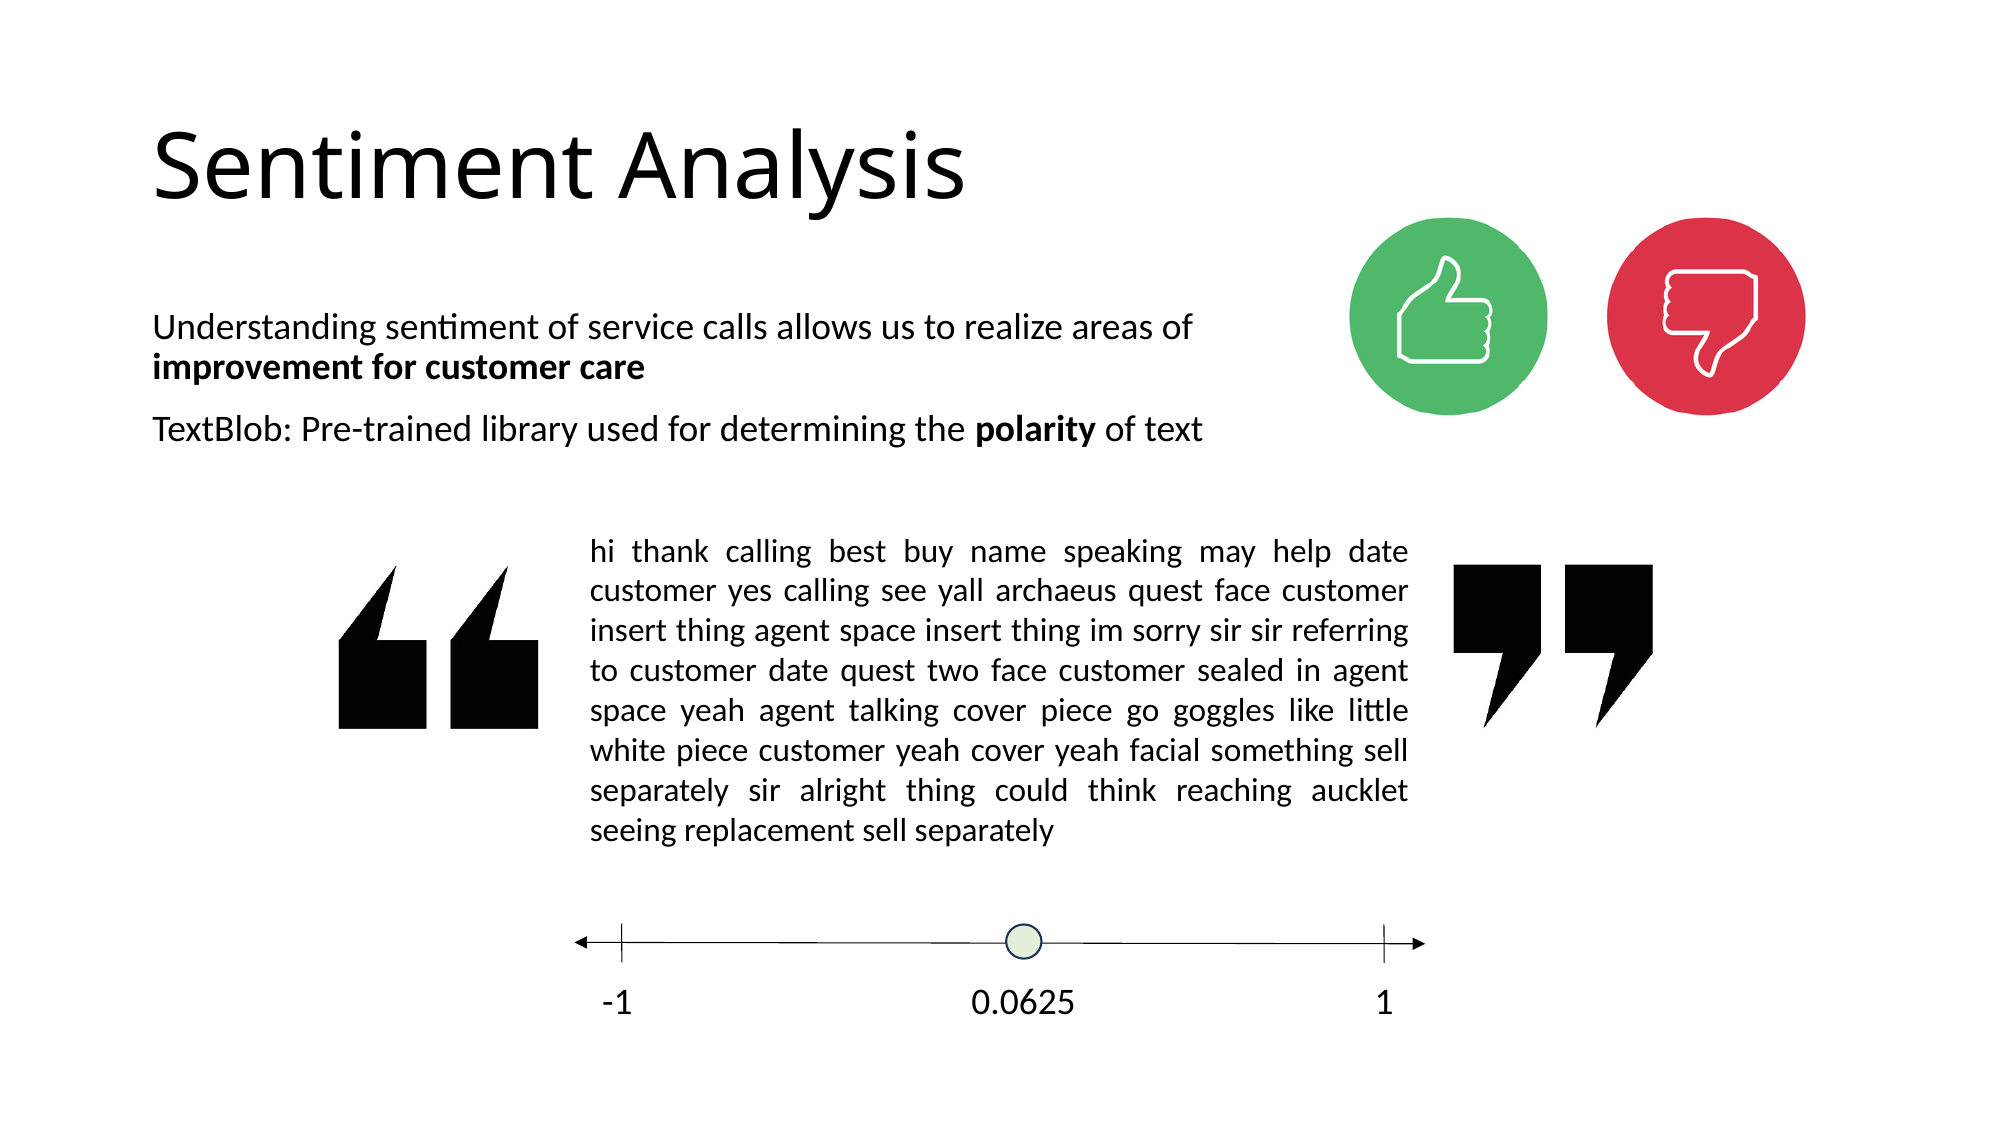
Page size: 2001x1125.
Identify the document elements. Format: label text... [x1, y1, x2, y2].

list Understanding sentiment of service calls allows us to realize areas of improvement for customer care TextBlob: Pre-trained library used for determining the polarity of text [137, 299, 1285, 610]
text_box 1 [1359, 969, 1409, 1030]
text_box hi thank calling best buy name speaking may help date customer yes calling see yall archaeus quest face customer insert thing agent space insert thing im sorry sir sir referring to customer date quest two face customer sealed in agent space yeah agent talking cover piece go goggles like little white piece customer yeah cover yeah facial something sell separately sir alright thing could think reaching aucklet seeing replacement sell separately [574, 521, 1426, 856]
text_box -1 [587, 969, 657, 1030]
text_box [1005, 923, 1043, 942]
picture [1285, 169, 1863, 463]
title Sentiment Analysis [137, 59, 1863, 278]
text_box 0.0625 [949, 969, 1098, 1030]
text_box [1005, 944, 1043, 960]
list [306, 521, 576, 772]
picture [1424, 520, 1681, 773]
